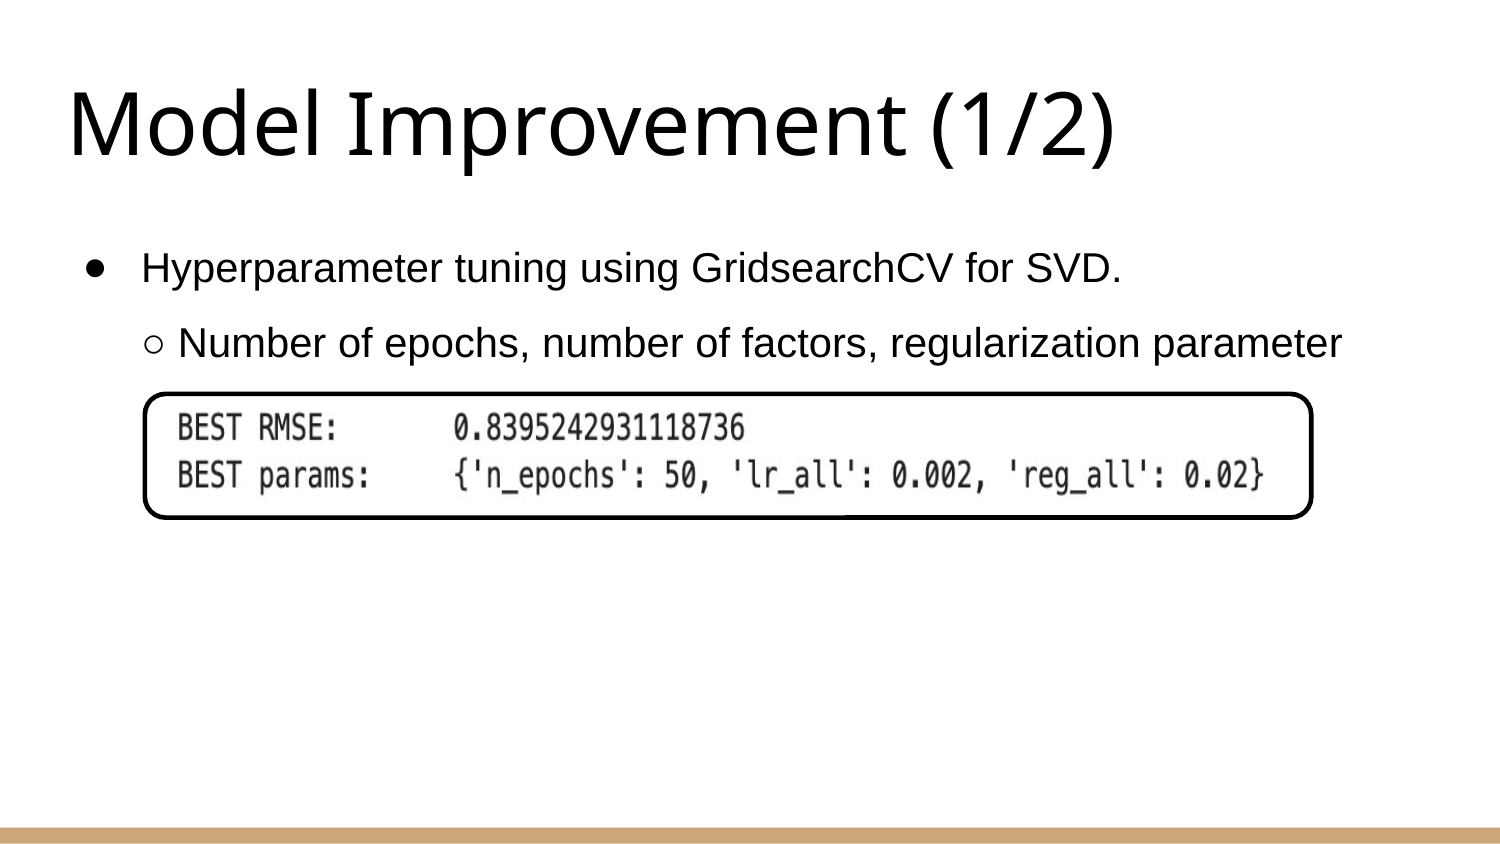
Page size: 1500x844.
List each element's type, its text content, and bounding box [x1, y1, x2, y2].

title Model Improvement (1/2) [51, 51, 1449, 189]
text_box [144, 393, 1312, 518]
list Hyperparameter tuning using GridsearchCV for SVD. ○ Number of epochs, number of factors, regularization parameter [51, 200, 1449, 752]
picture [169, 401, 1288, 511]
